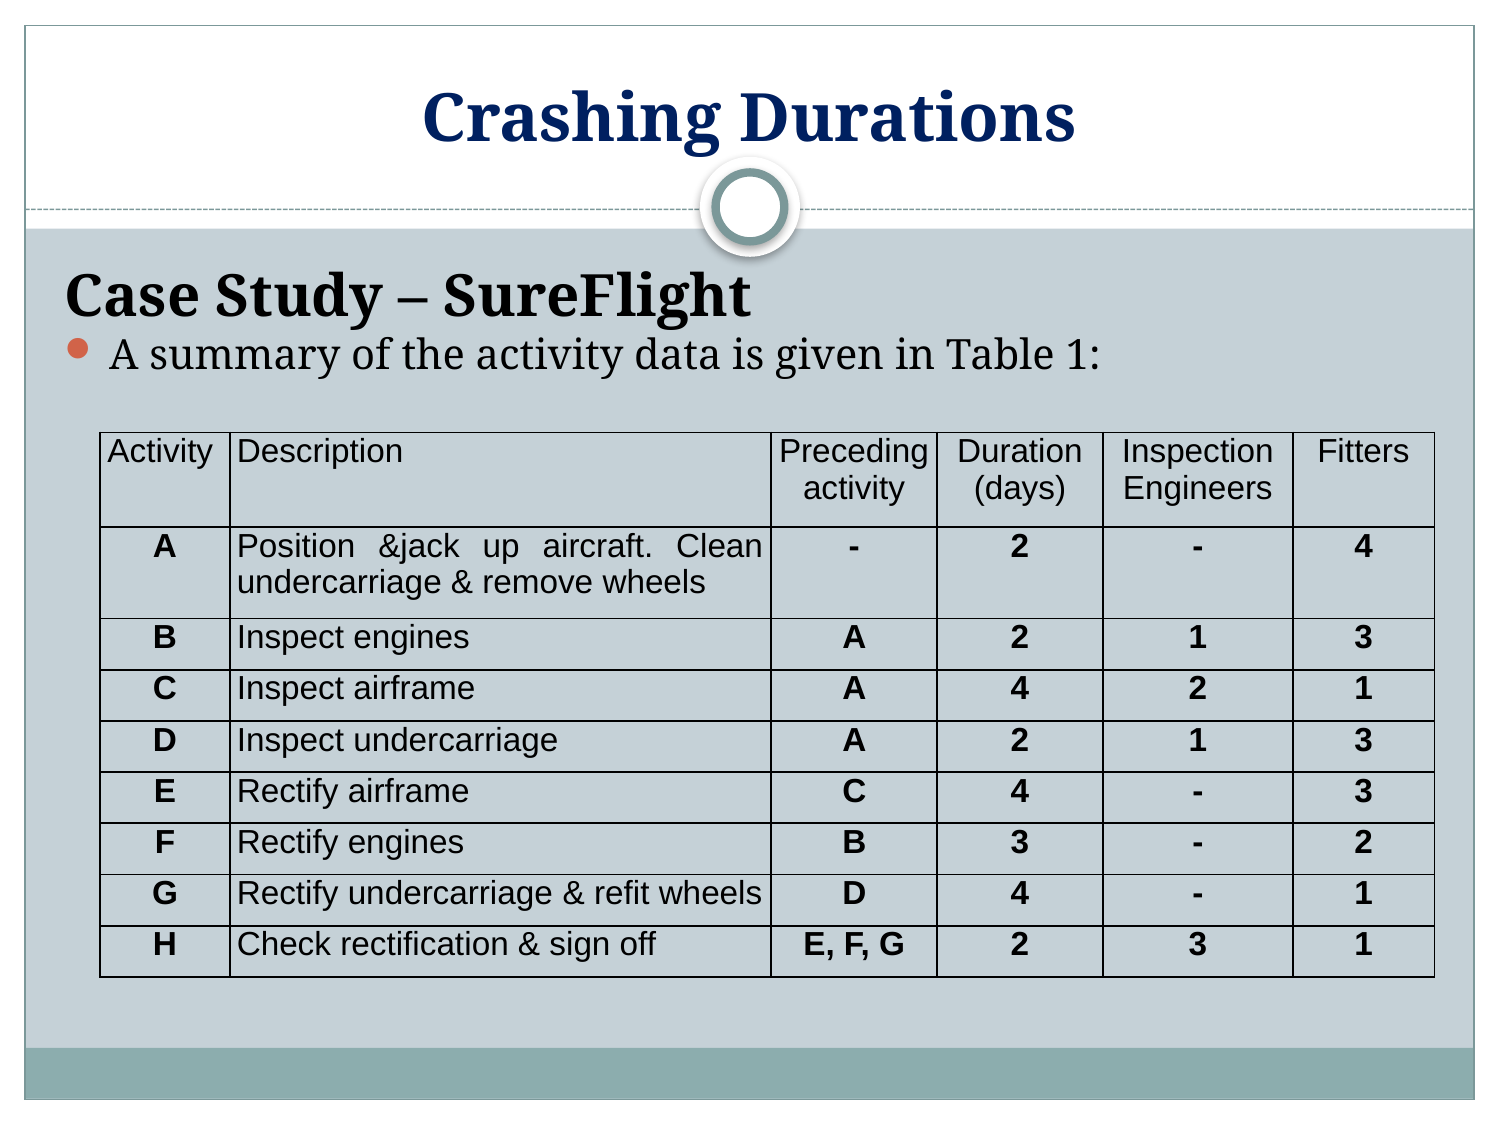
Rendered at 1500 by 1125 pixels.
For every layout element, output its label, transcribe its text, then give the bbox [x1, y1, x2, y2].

table_header Duration (days) [938, 433, 1102, 526]
table_cell 2 [938, 722, 1102, 771]
table_cell - [772, 528, 936, 618]
table_cell Inspect airframe [231, 671, 770, 720]
table_cell 3 [1294, 722, 1434, 771]
table_cell 2 [1104, 671, 1292, 720]
table_cell F [101, 824, 229, 874]
table_cell D [772, 875, 936, 925]
table_cell D [101, 722, 229, 771]
table_cell 4 [938, 875, 1102, 925]
table_cell 3 [938, 824, 1102, 874]
table_cell A [772, 671, 936, 720]
table_header Activity [101, 433, 229, 526]
table_cell E, F, G [772, 927, 936, 976]
table_cell Check rectification & sign off [231, 927, 770, 976]
table_cell G [101, 875, 229, 925]
table_cell 2 [938, 528, 1102, 618]
table_cell 1 [1294, 875, 1434, 925]
table_cell 4 [1294, 528, 1434, 618]
table_cell - [1104, 875, 1292, 925]
table_cell C [101, 671, 229, 720]
table_cell 2 [938, 927, 1102, 976]
table_cell C [772, 773, 936, 822]
table_header Inspection Engineers [1104, 433, 1292, 526]
table_cell 4 [938, 671, 1102, 720]
table_cell A [101, 528, 229, 618]
table_cell B [101, 619, 229, 669]
table_cell Rectify engines [231, 824, 770, 874]
title Crashing Durations [49, 37, 1450, 162]
table_cell Inspect undercarriage [231, 722, 770, 771]
table_cell - [1104, 773, 1292, 822]
table_cell 3 [1294, 773, 1434, 822]
table_cell H [101, 927, 229, 976]
table_cell 3 [1294, 619, 1434, 669]
table_cell 2 [938, 619, 1102, 669]
table_cell 1 [1294, 927, 1434, 976]
table_cell 3 [1104, 927, 1292, 976]
table_cell 4 [938, 773, 1102, 822]
table_cell A [772, 619, 936, 669]
table_cell Inspect engines [231, 619, 770, 669]
table_cell 1 [1104, 722, 1292, 771]
table_cell - [1104, 528, 1292, 618]
list Case Study – SureFlight A summary of the activity data is given in Table 1: [49, 250, 1400, 1001]
table_cell Rectify airframe [231, 773, 770, 822]
table_cell B [772, 824, 936, 874]
table_cell - [1104, 824, 1292, 874]
table_header Fitters [1294, 433, 1434, 526]
table_cell E [101, 773, 229, 822]
table_cell 1 [1294, 671, 1434, 720]
table_cell 1 [1104, 619, 1292, 669]
table_cell 2 [1294, 824, 1434, 874]
table_cell Rectify undercarriage & refit wheels [231, 875, 770, 925]
table_cell Position &jack up aircraft. Clean undercarriage & remove wheels [231, 528, 770, 618]
table_header Description [231, 433, 770, 526]
table_header Preceding activity [772, 433, 936, 526]
table_cell A [772, 722, 936, 771]
